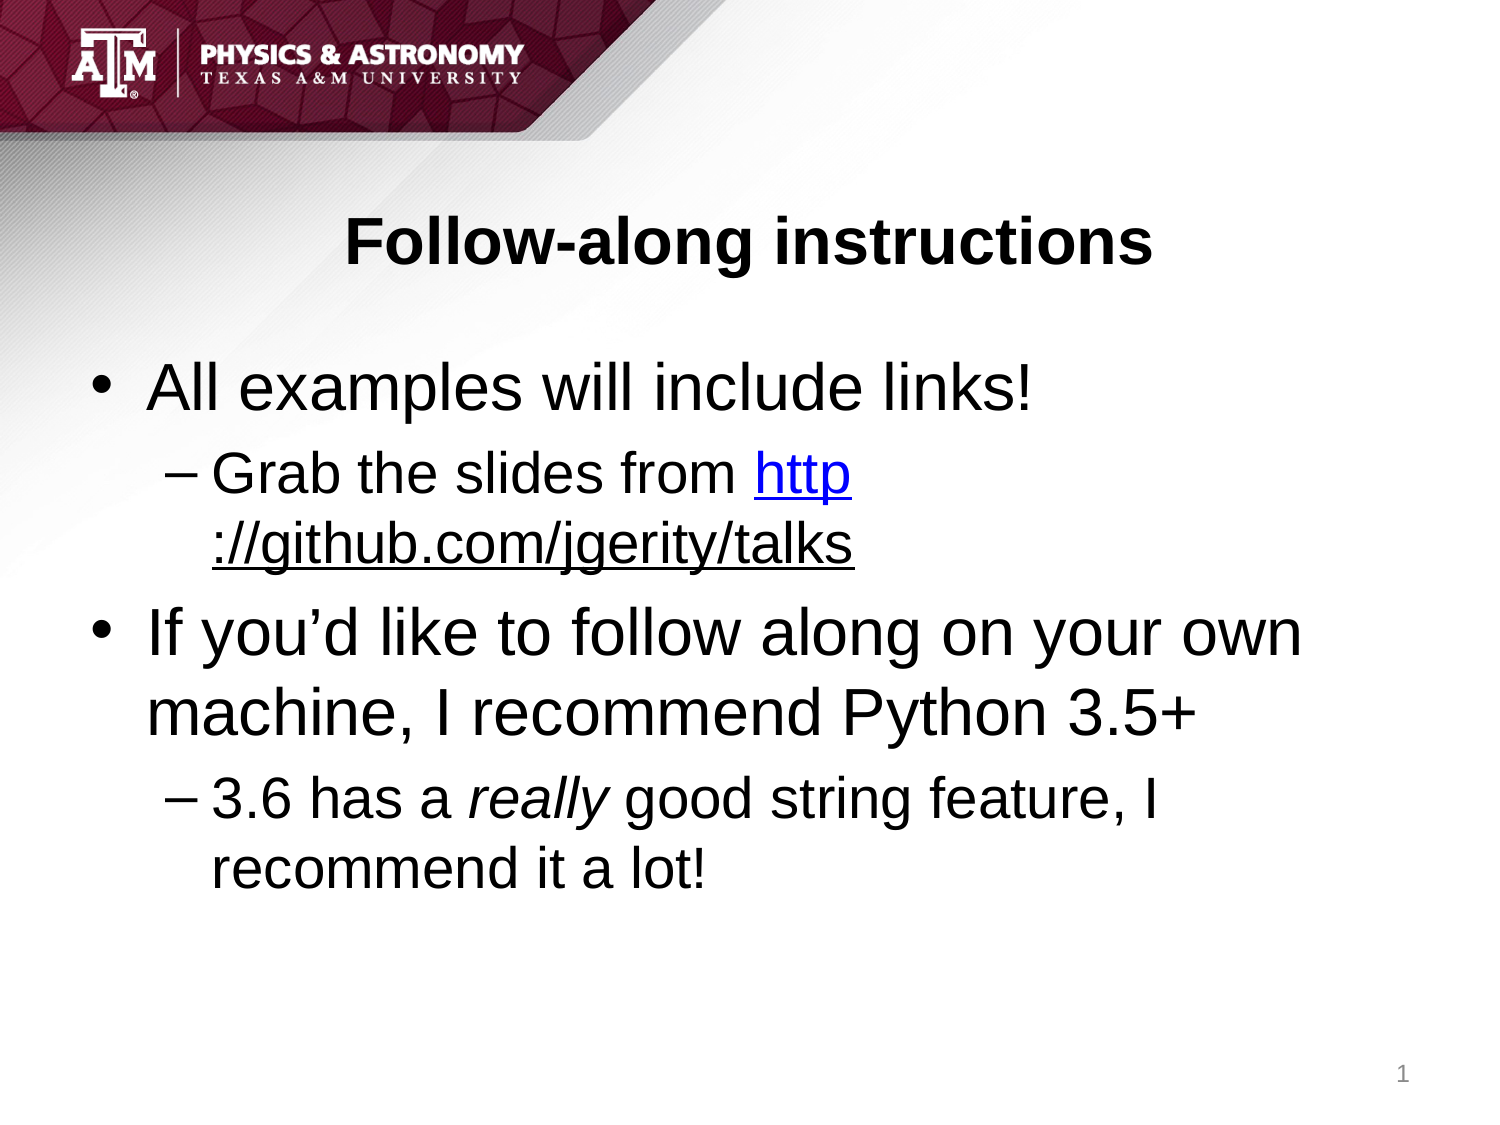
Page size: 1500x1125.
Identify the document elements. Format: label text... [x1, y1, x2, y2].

picture [0, 0, 1500, 1125]
list All examples will include links! Grab the slides from http://github.com/jgerity/talks If you’d like to follow along on your own machine, I recommend Python 3.5+ 3.6 has a really good string feature, I recommend it a lot! [75, 336, 1425, 1005]
title Follow-along instructions [75, 172, 1425, 304]
slide_number 1 [1074, 1042, 1425, 1103]
